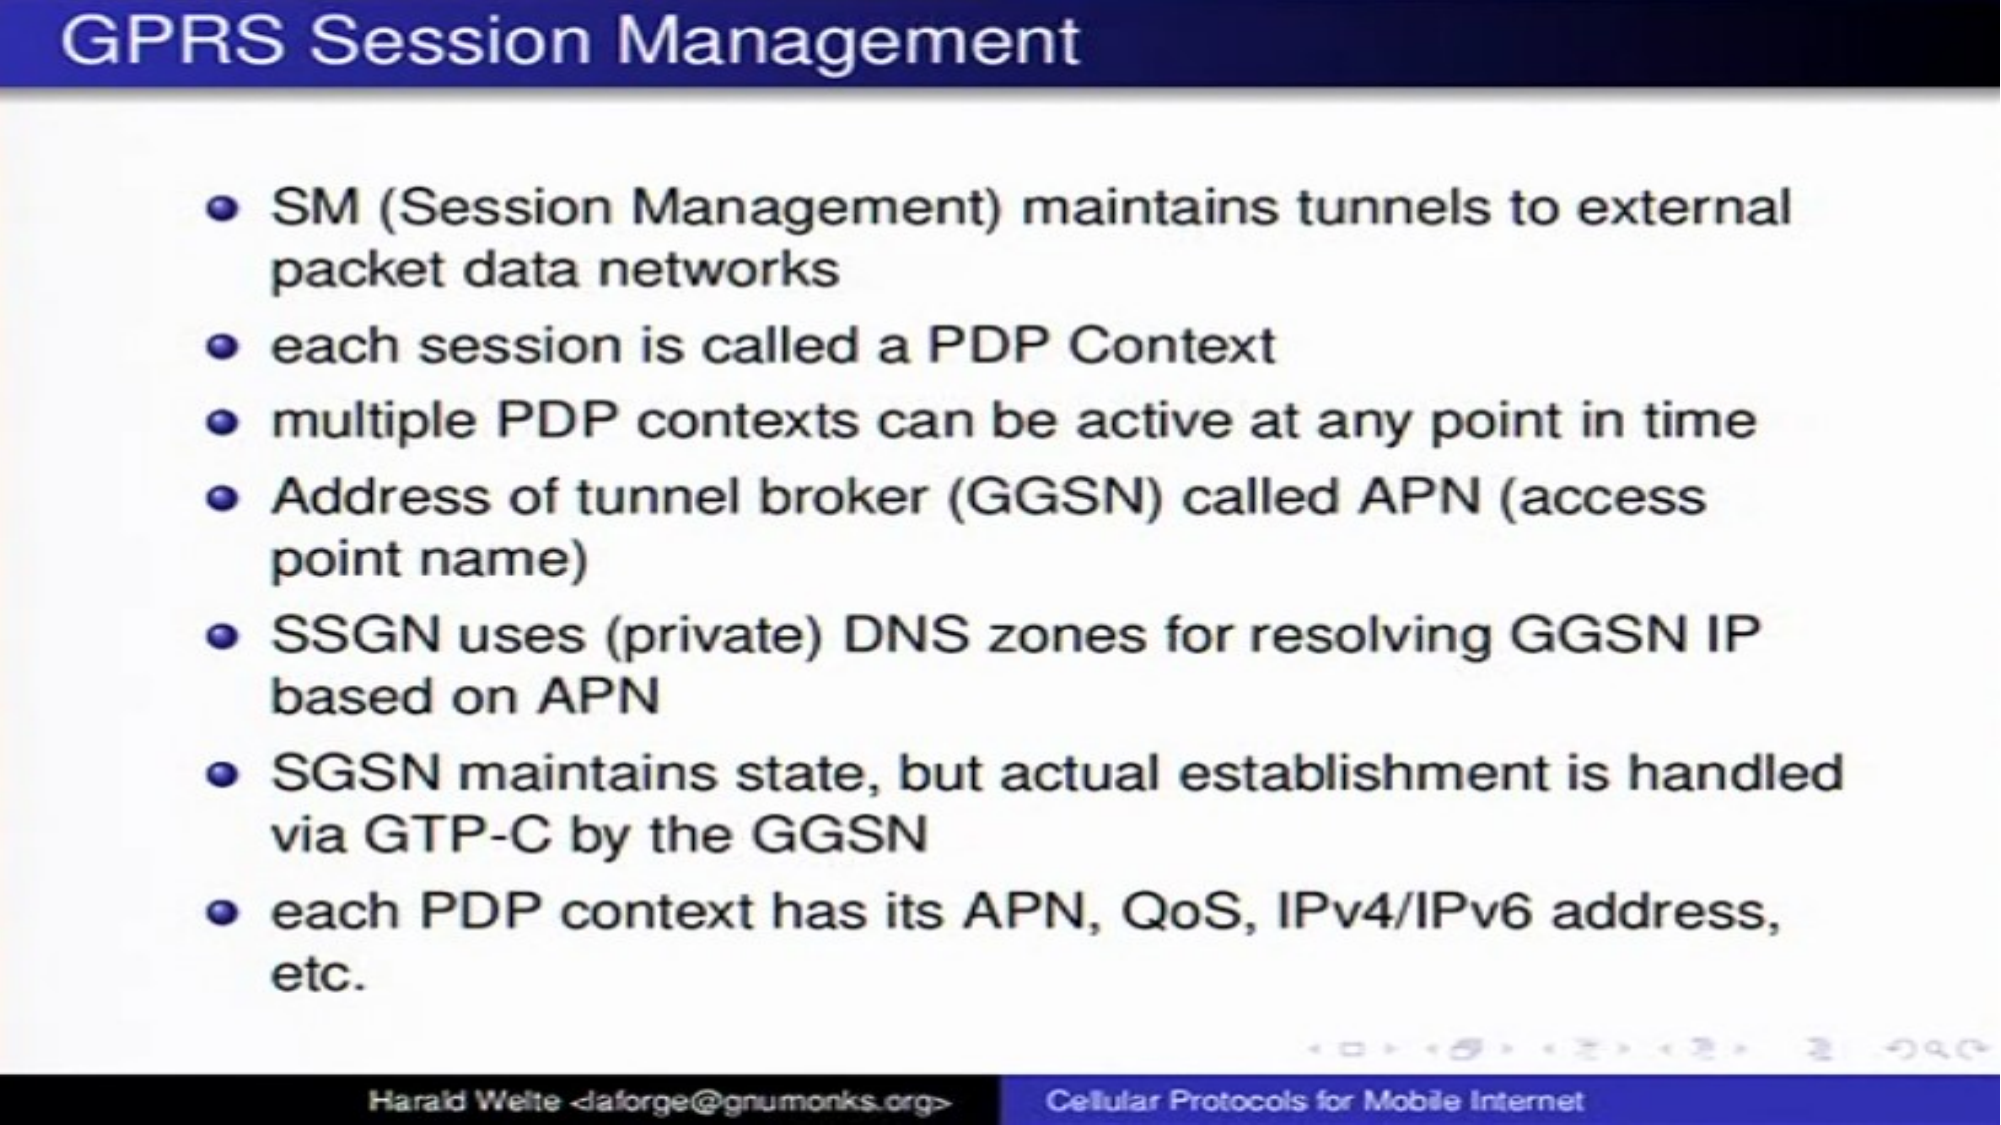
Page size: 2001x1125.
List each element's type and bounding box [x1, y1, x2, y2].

list [0, 0, 2000, 1125]
